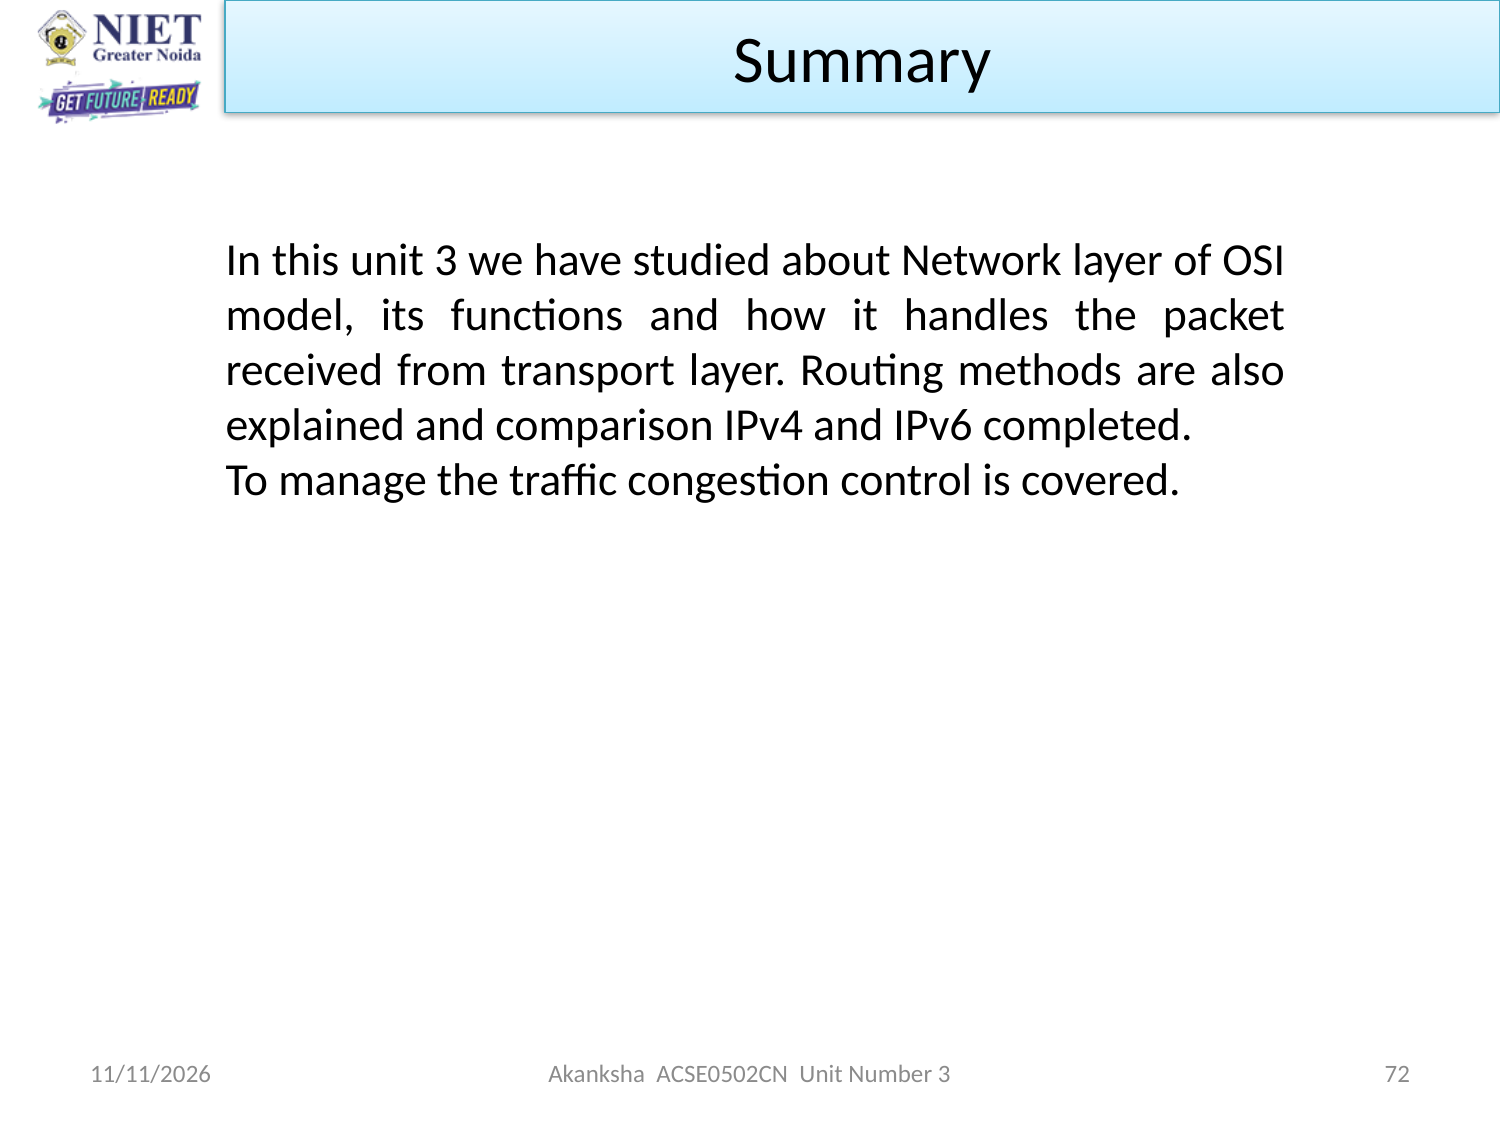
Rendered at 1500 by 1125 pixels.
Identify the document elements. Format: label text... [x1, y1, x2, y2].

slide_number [75, 1042, 425, 1103]
picture [0, 0, 238, 135]
slide_number 72 [1074, 1042, 1425, 1103]
footer Akanksha ACSE0502CN Unit Number 3 [512, 1042, 988, 1103]
text_box Summary [238, 0, 1500, 113]
text_box In this unit 3 we have studied about Network layer of OSI model, its functions and how it handles the packet received from transport layer. Routing methods are also explained and comparison IPv4 and IPv6 completed. To manage the traffic congestion control is covered. [210, 222, 1301, 568]
